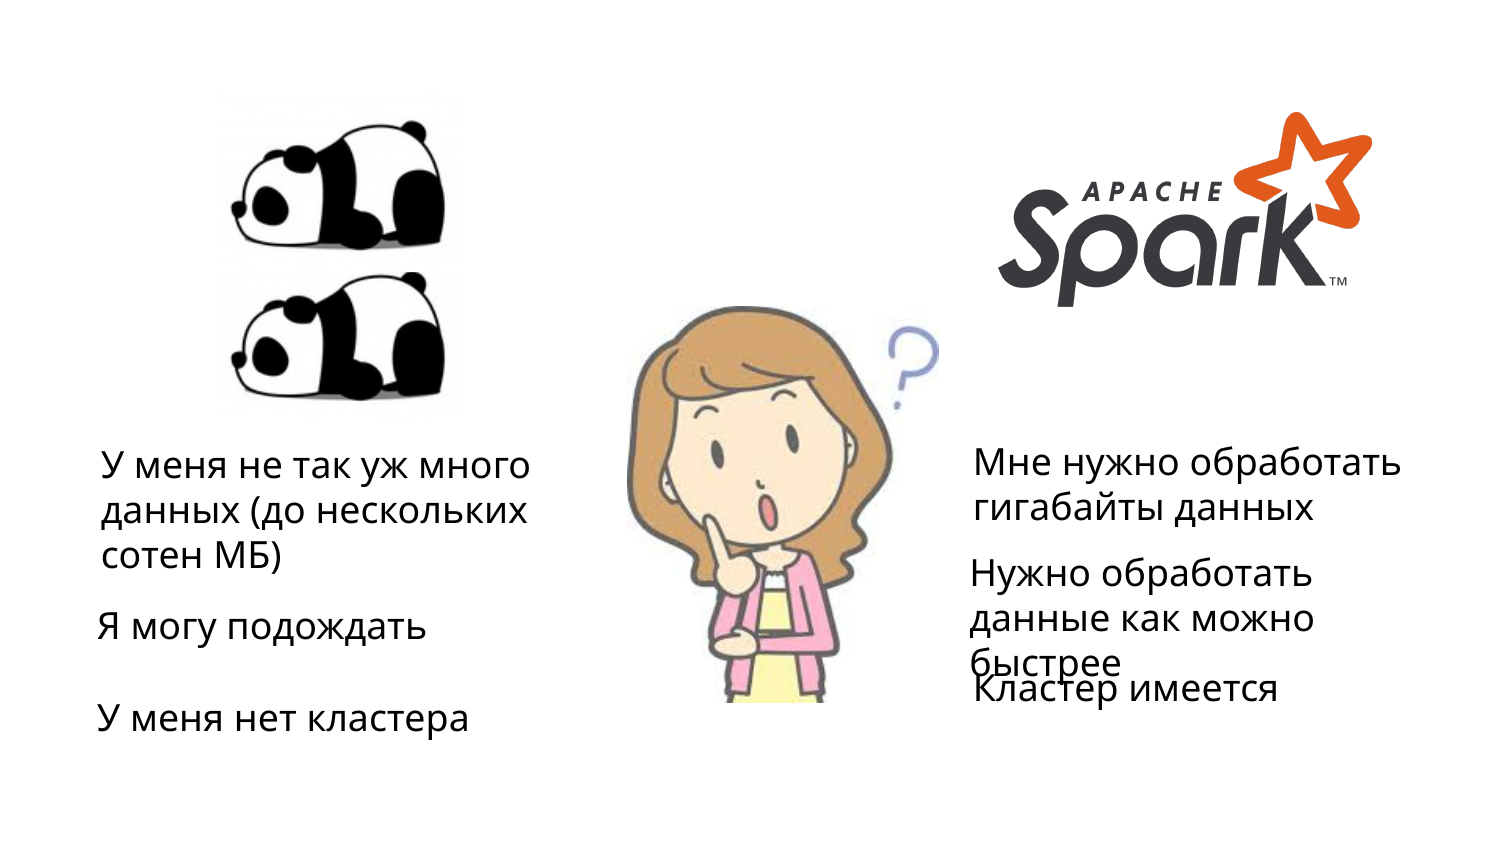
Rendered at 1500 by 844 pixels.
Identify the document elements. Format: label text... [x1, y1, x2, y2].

text_box Кластер имеется [957, 649, 1469, 778]
picture [217, 93, 464, 423]
text_box Мне нужно обработать гигабайты данных [957, 422, 1469, 552]
text_box Нужно обработать данные как можно быстрее [954, 533, 1465, 662]
picture [998, 112, 1372, 308]
text_box У меня нет кластера [81, 679, 593, 808]
picture [627, 306, 939, 703]
text_box У меня не так уж много данных (до нескольких сотен МБ) [85, 425, 597, 554]
text_box Я могу подождать [81, 586, 593, 679]
